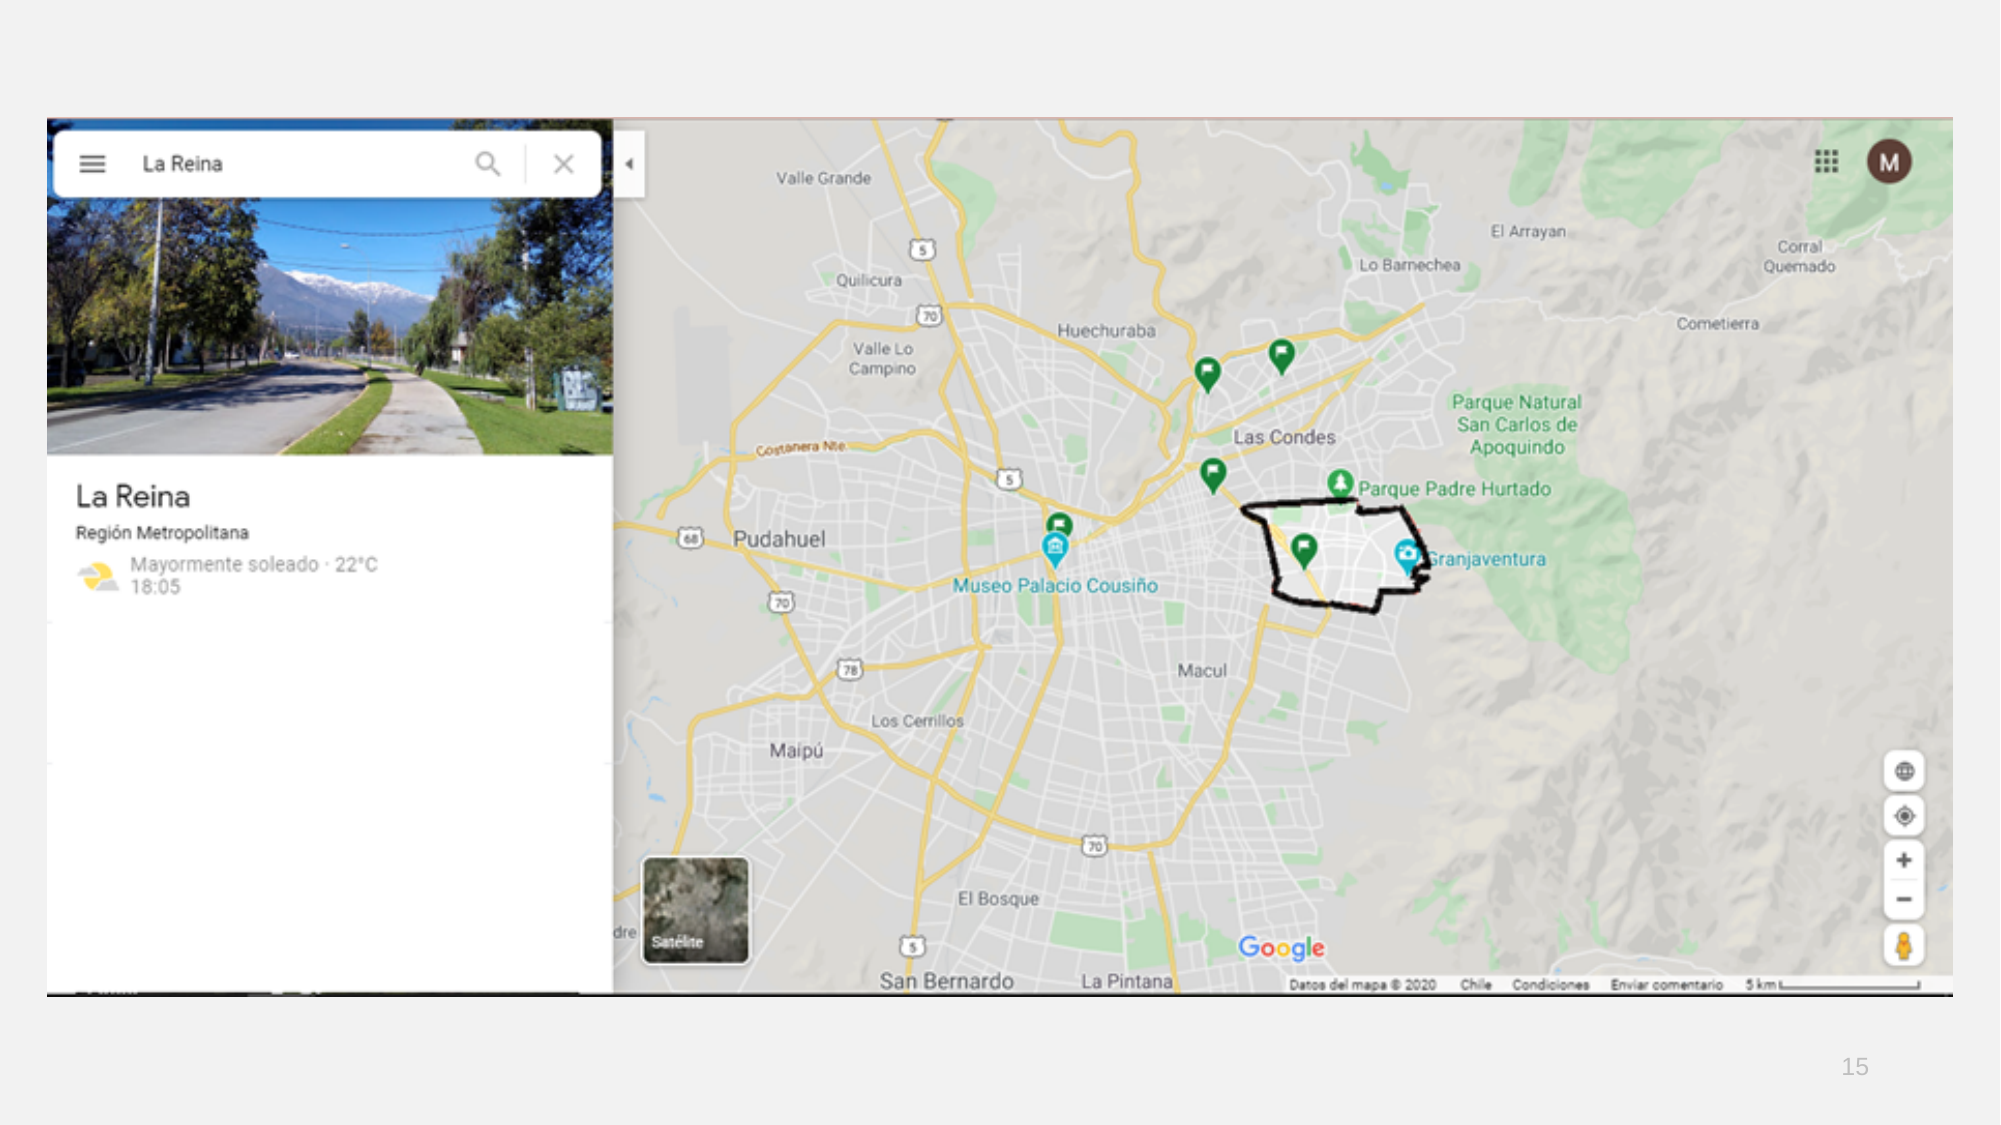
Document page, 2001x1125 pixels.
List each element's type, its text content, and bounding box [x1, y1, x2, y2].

slide_number 15 [1417, 1042, 1885, 1103]
picture [47, 116, 1953, 997]
